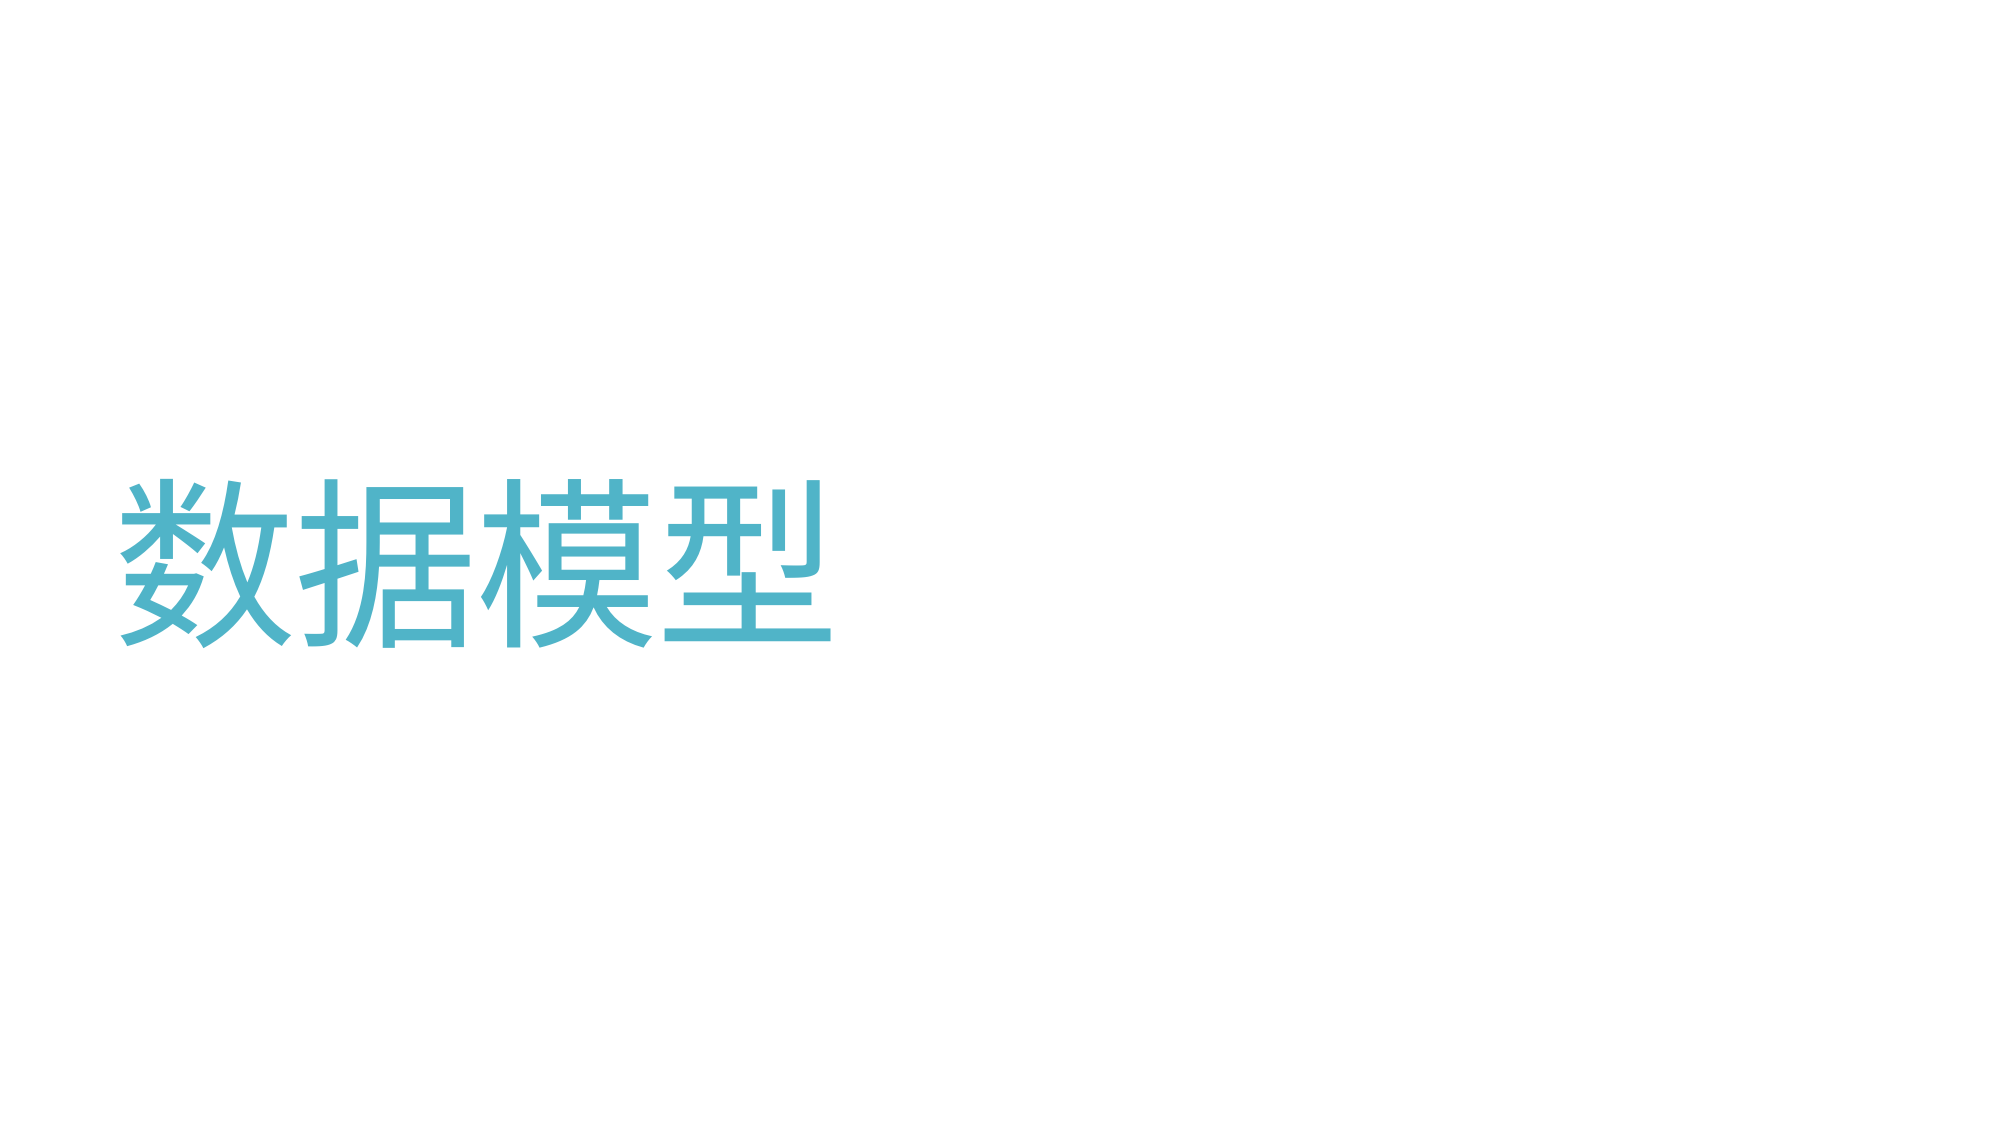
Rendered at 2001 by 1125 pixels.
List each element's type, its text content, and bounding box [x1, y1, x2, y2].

title 数据模型 [98, 125, 1868, 677]
